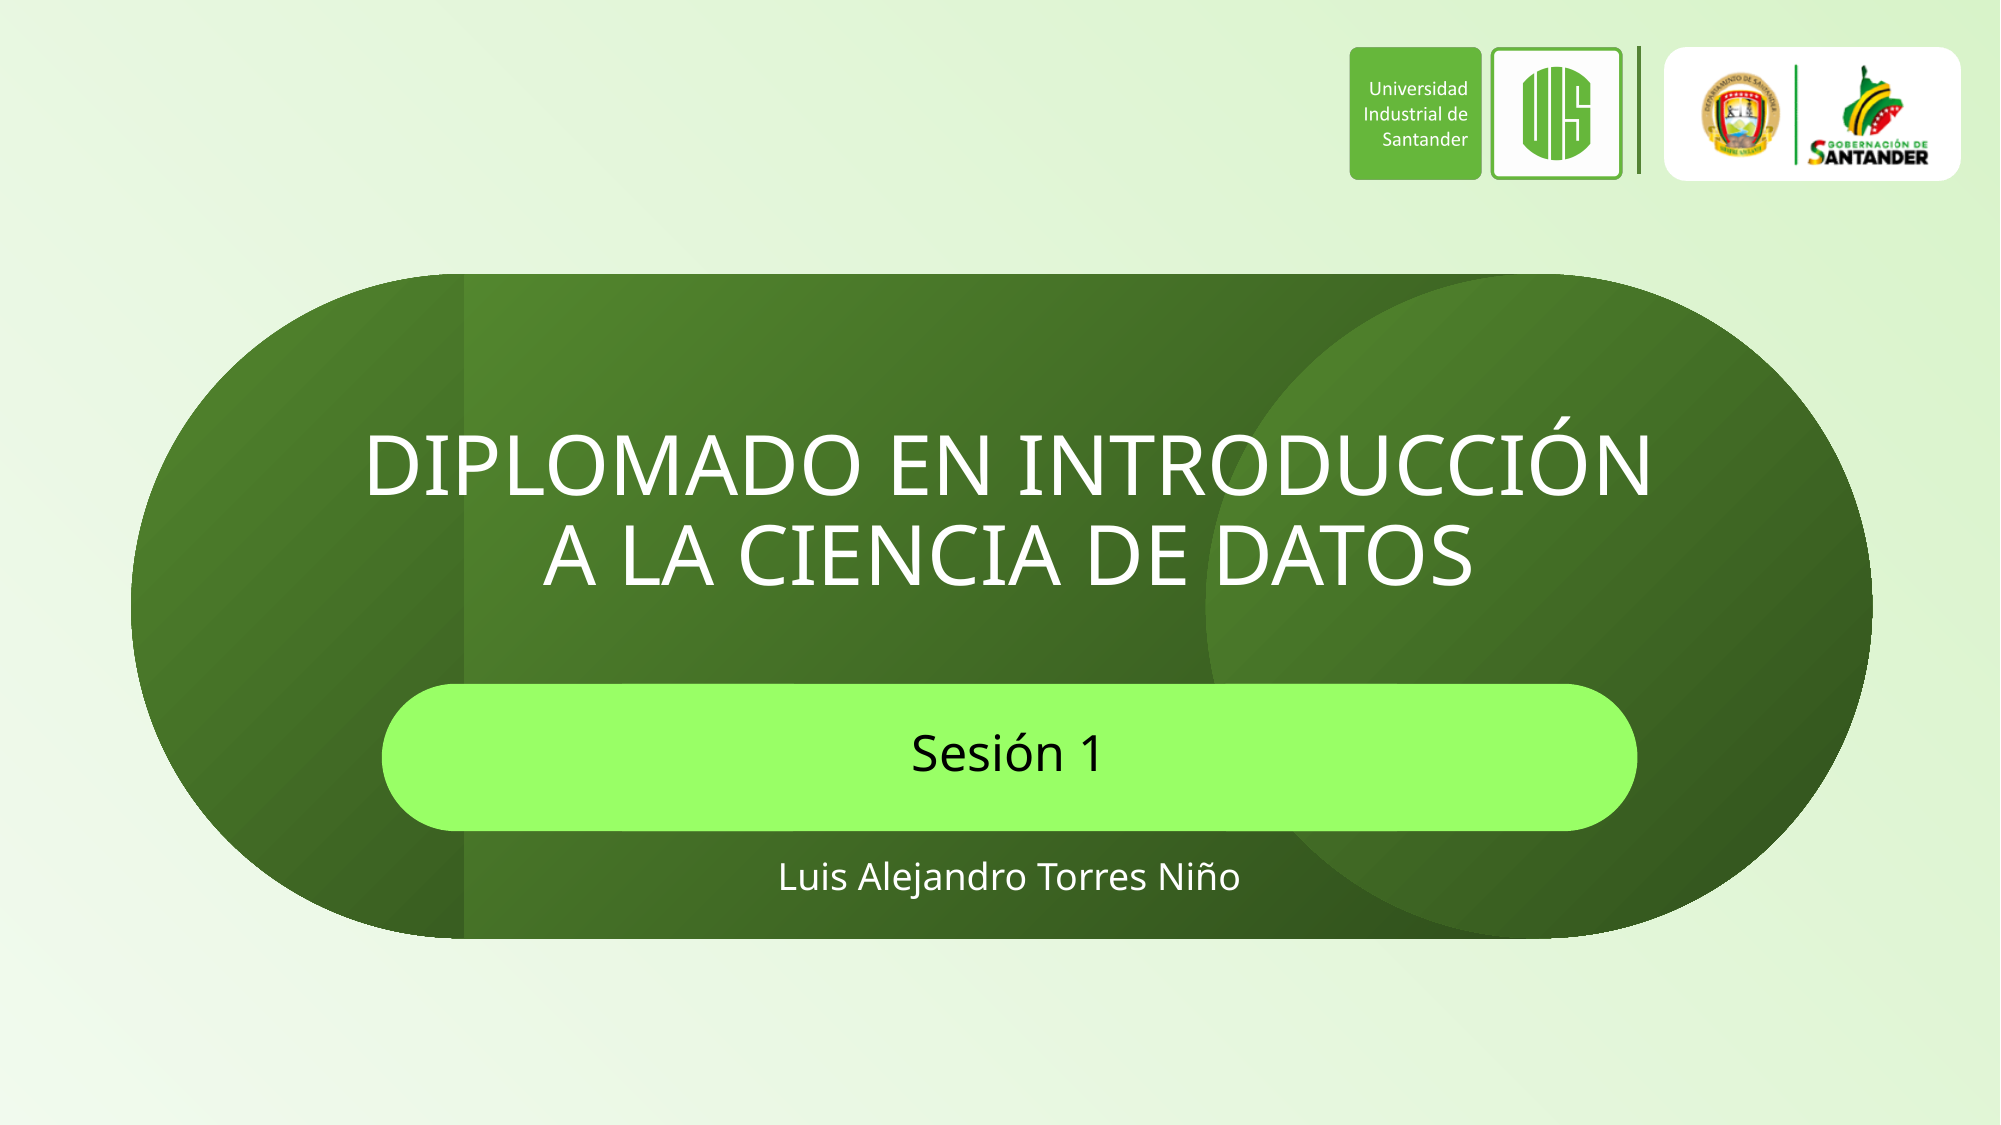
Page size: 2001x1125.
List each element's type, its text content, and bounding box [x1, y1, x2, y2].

text_box Luis Alejandro Torres Niño [694, 845, 1325, 906]
list Sesión 1 [442, 720, 1577, 795]
picture [1661, 45, 1962, 182]
title DIPLOMADO EN INTRODUCCIÓN A LA CIENCIA DE DATOS [345, 404, 1674, 622]
picture [1348, 45, 1624, 181]
